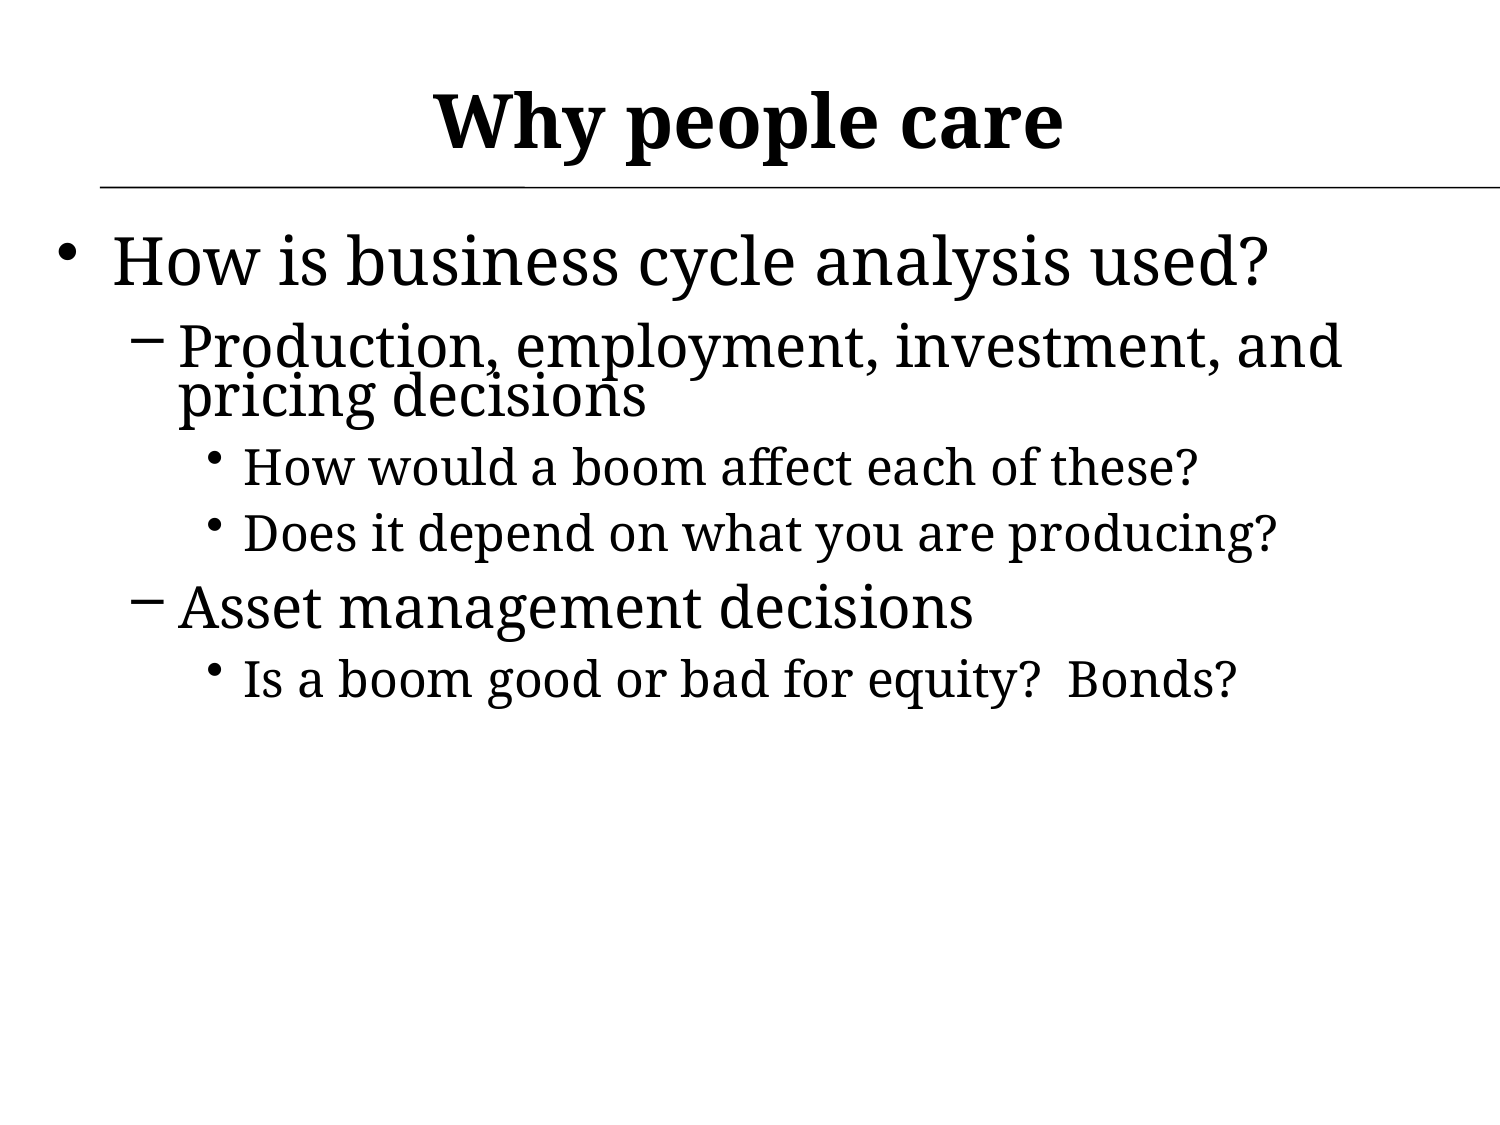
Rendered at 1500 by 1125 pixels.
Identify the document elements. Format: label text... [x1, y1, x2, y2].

title Why people care [74, 49, 1426, 188]
list How is business cycle analysis used? Production, employment, investment, and pricing decisions How would a boom affect each of these? Does it depend on what you are producing? Asset management decisions Is a boom good or bad for equity? Bonds? [41, 219, 1471, 1006]
